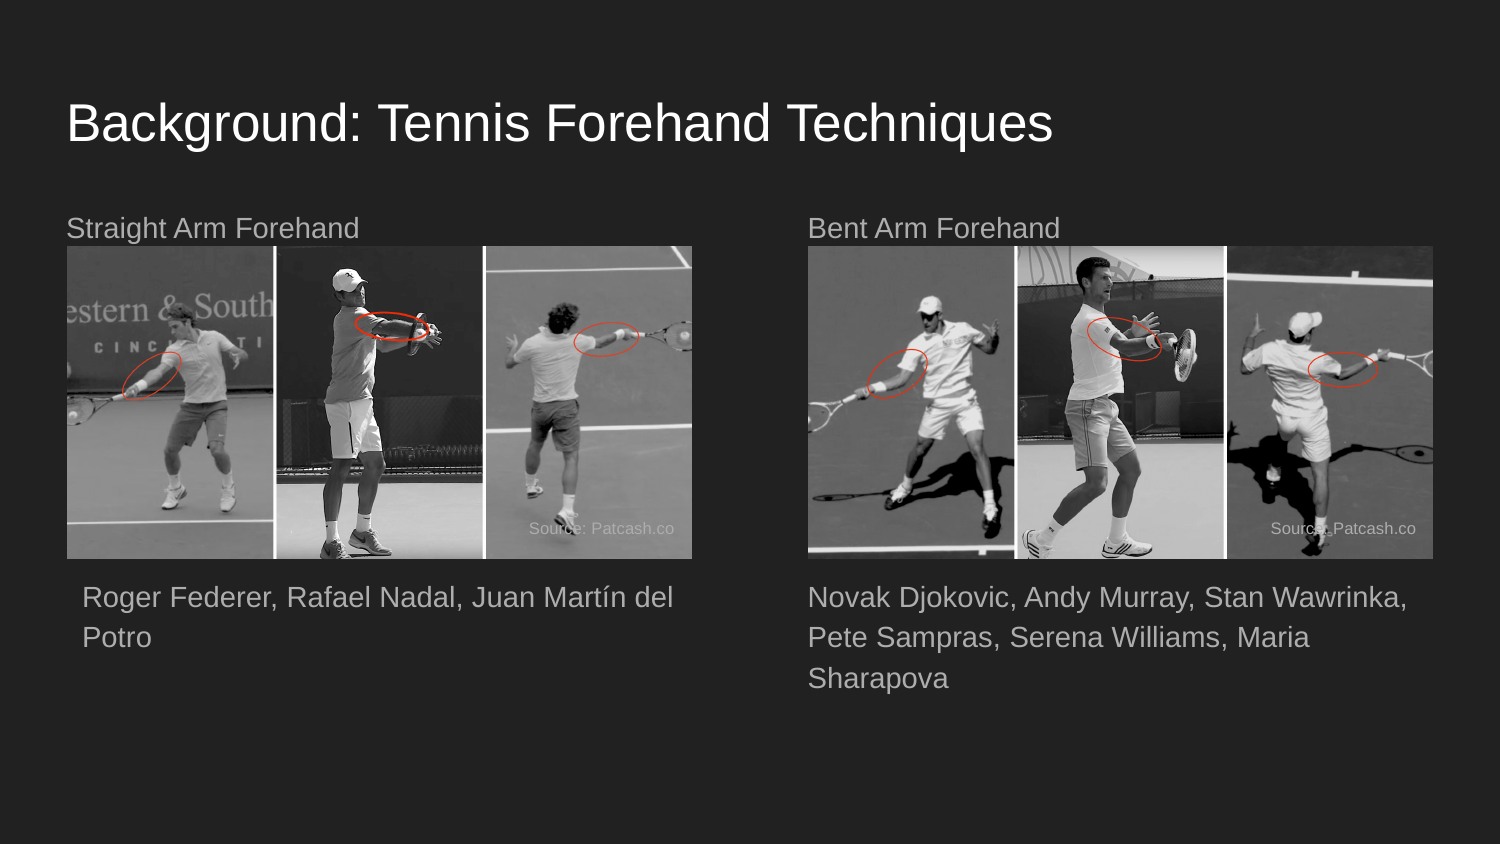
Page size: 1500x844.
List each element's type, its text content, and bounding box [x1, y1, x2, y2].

text_box Novak Djokovic, Andy Murray, Stan Wawrinka, Pete Sampras, Serena Williams, Maria Sharapova [792, 558, 1433, 709]
text_box Roger Federer, Rafael Nadal, Juan Martín del Potro [67, 565, 692, 669]
list Straight Arm Forehand [51, 189, 708, 750]
picture [808, 246, 1433, 559]
title Background: Tennis Forehand Techniques [51, 72, 1449, 167]
list Bent Arm Forehand [792, 189, 1449, 750]
picture [66, 246, 692, 559]
